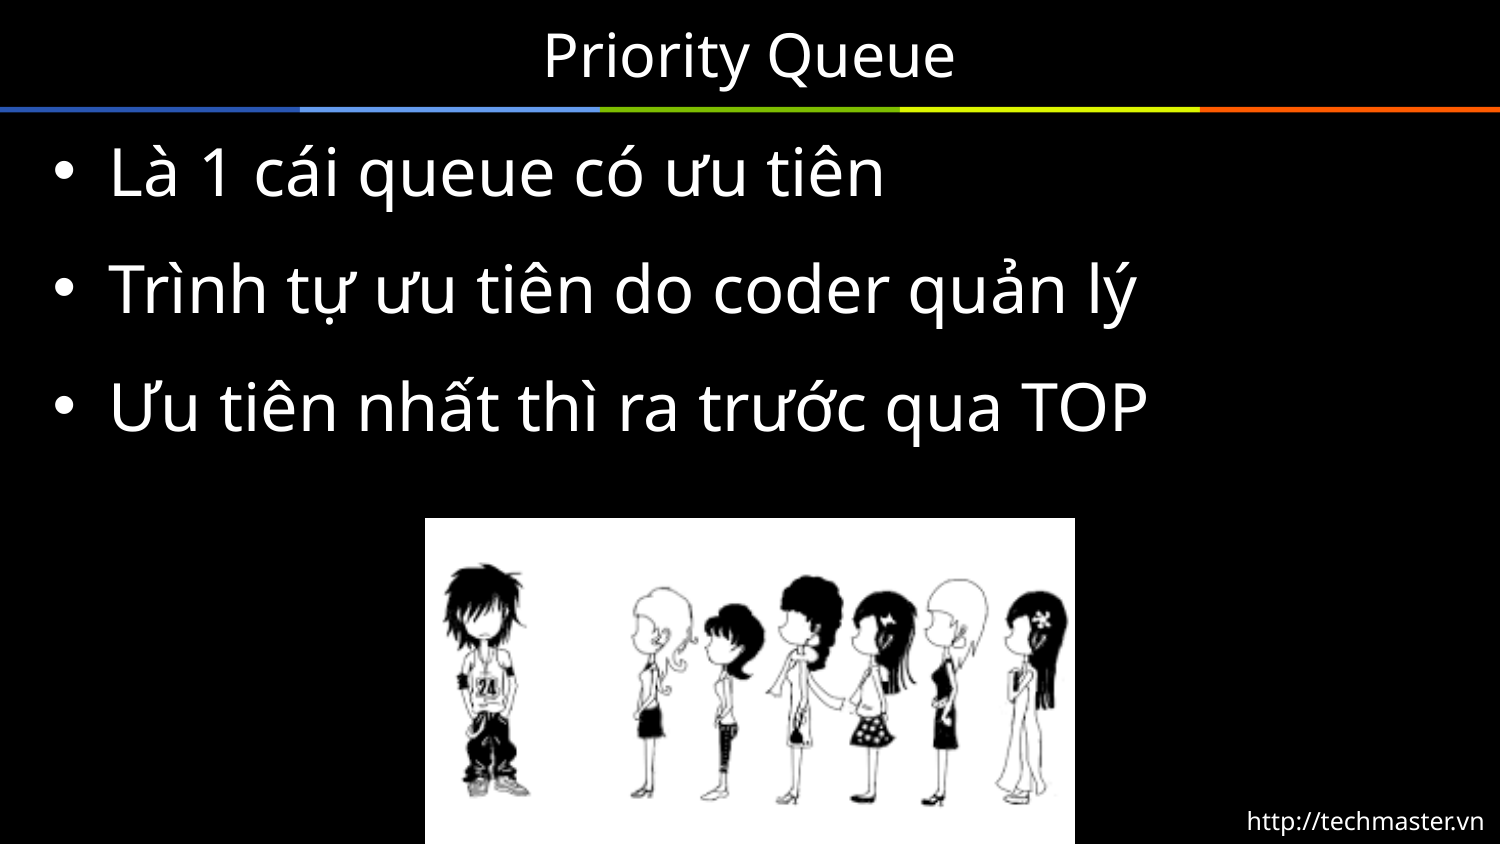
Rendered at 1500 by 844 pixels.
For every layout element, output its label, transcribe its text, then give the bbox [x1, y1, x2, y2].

title Priority Queue [37, 9, 1463, 98]
picture [424, 518, 1076, 844]
list Là 1 cái queue có ưu tiên Trình tự ưu tiên do coder quản lý Ưu tiên nhất thì ra trước qua TOP [37, 121, 1463, 799]
